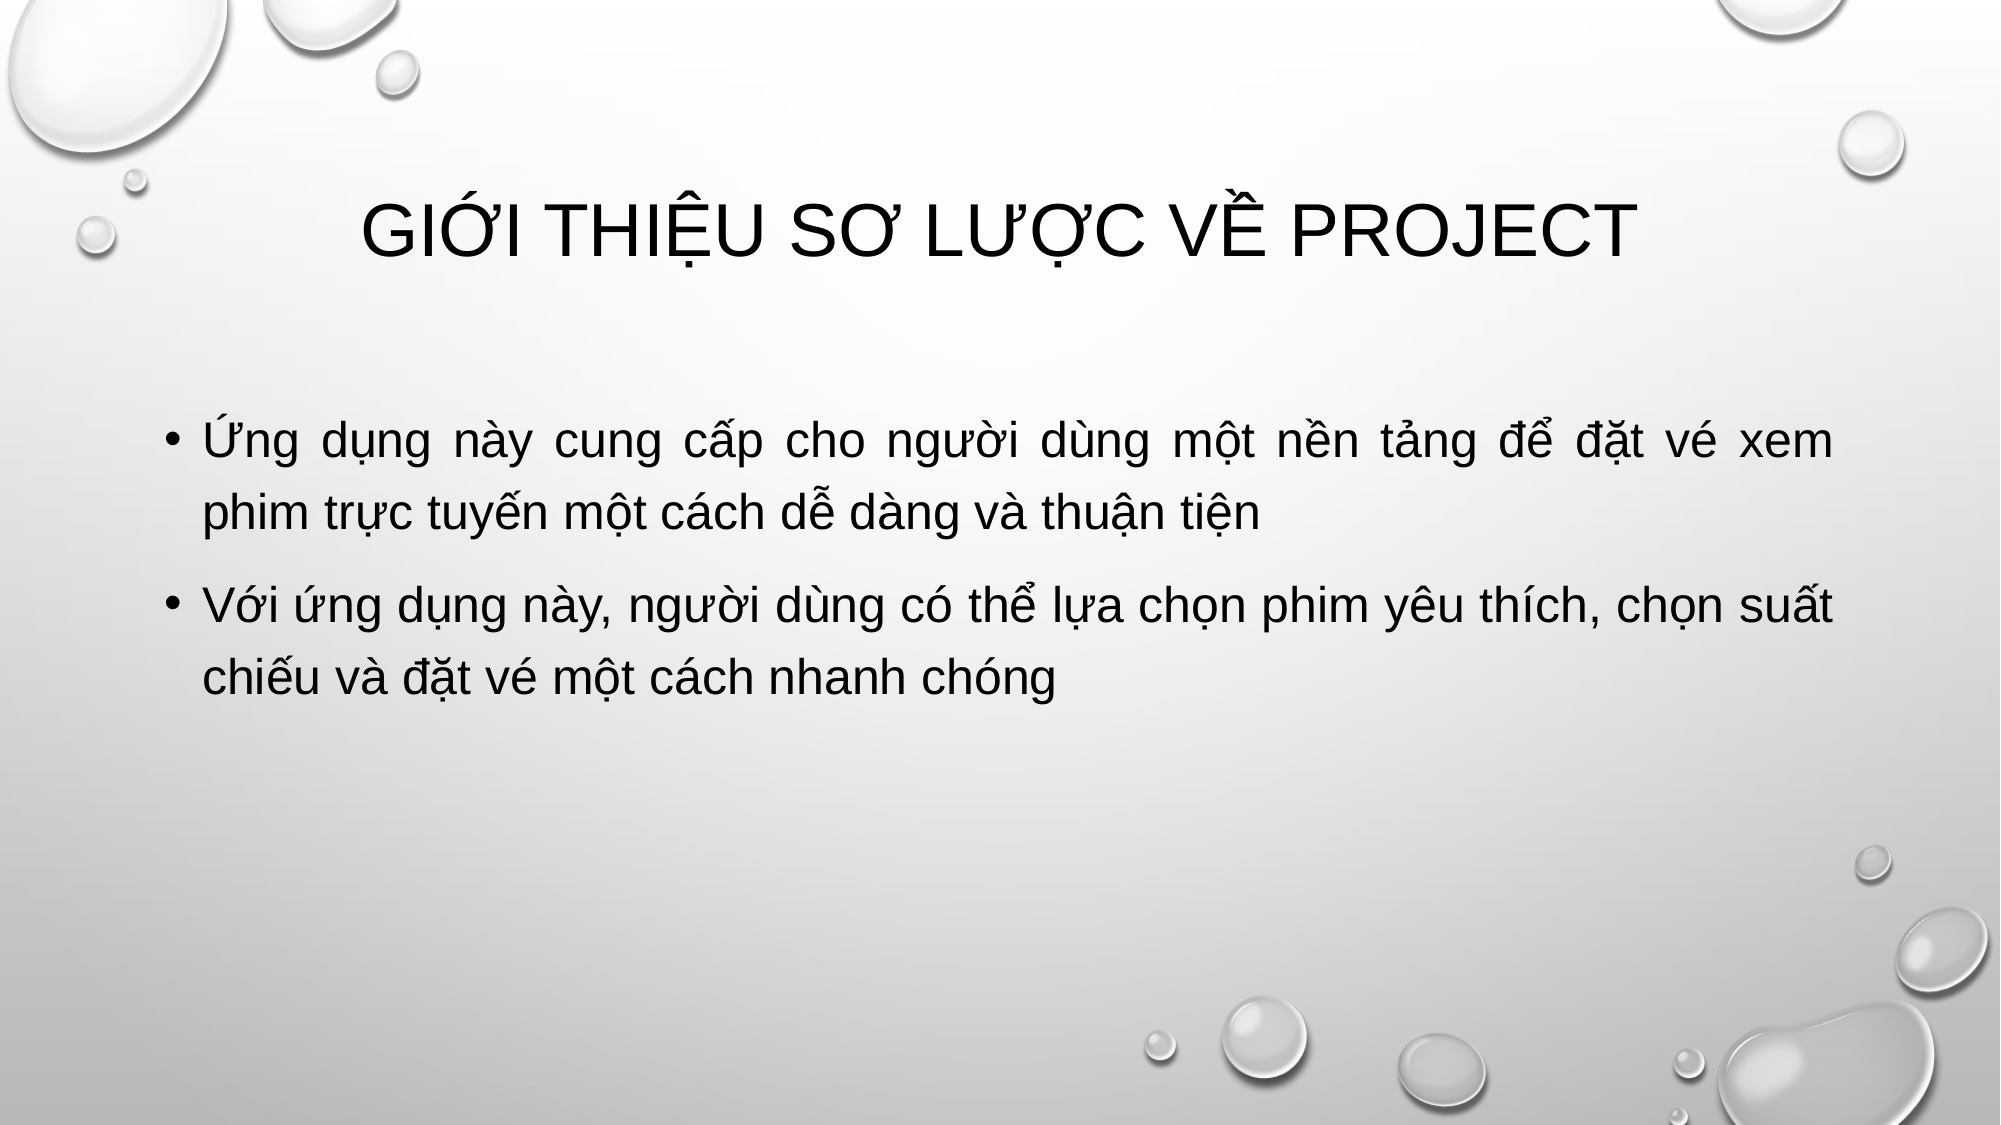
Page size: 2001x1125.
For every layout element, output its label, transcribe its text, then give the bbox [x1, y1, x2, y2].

title GIỚI THIỆU SƠ LƯỢC VỀ PROJECT [149, 101, 1851, 364]
picture [0, 0, 2000, 1125]
list Ứng dụng này cung cấp cho người dùng một nền tảng để đặt vé xem phim trực tuyến một cách dễ dàng và thuận tiện Với ứng dụng này, người dùng có thể lựa chọn phim yêu thích, chọn suất chiếu và đặt vé một cách nhanh chóng [149, 388, 1850, 950]
